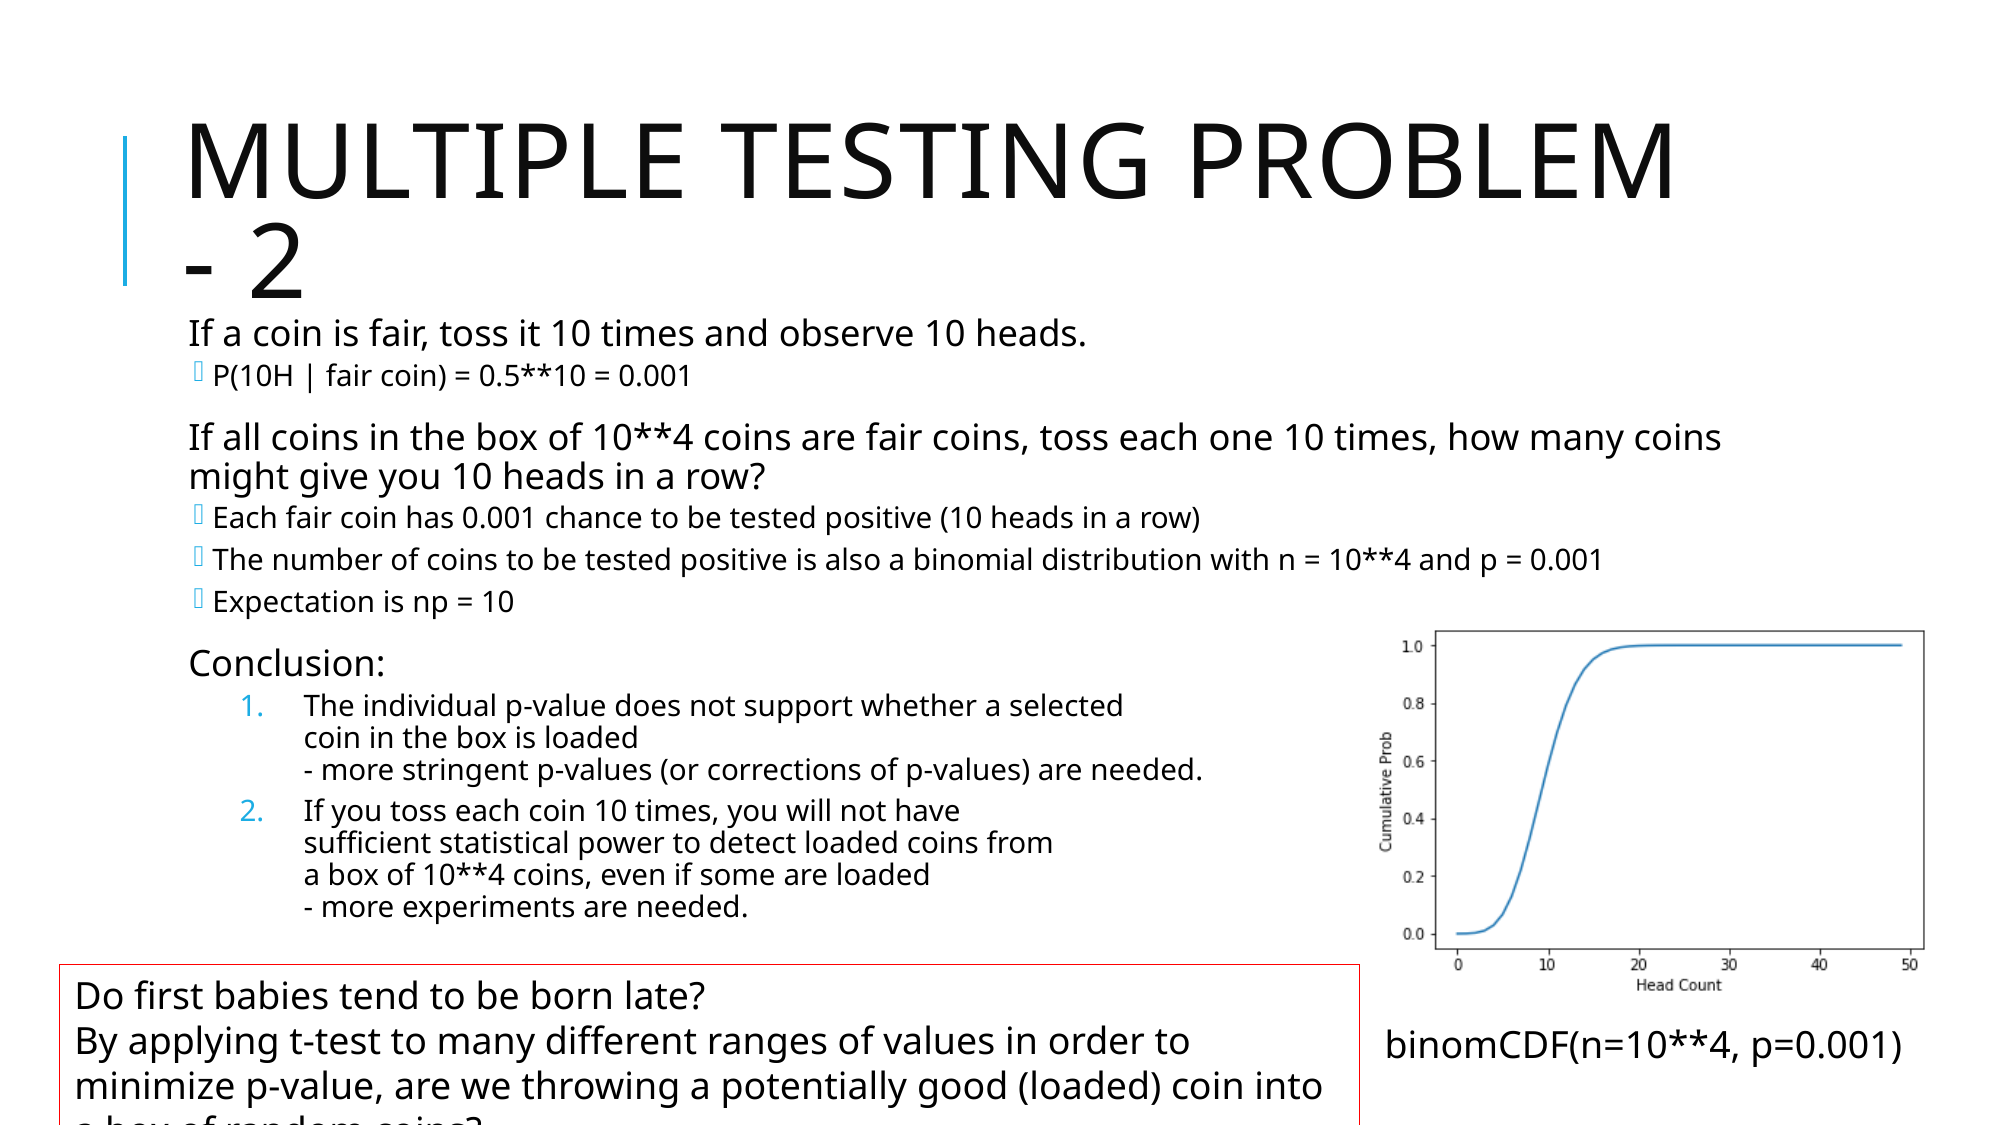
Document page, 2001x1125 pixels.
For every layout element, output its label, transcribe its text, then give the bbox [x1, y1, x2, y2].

text_box binomCDF(n=10**4, p=0.001) [1369, 1013, 1927, 1073]
picture [1371, 616, 1938, 1005]
title Multiple testing problem - 2 [168, 96, 1763, 307]
text_box Do first babies tend to be born late? By applying t-test to many different ranges of values in order to minimize p-value, are we throwing a potentially good (loaded) coin into a box of random coins? [59, 964, 1360, 1125]
list If a coin is fair, toss it 10 times and observe 10 heads. P(10H | fair coin) = 0.5**10 = 0.001 If all coins in the box of 10**4 coins are fair coins, toss each one 10 times, how many coins might give you 10 heads in a row? Each fair coin has 0.001 chance to be tested positive (10 heads in a row) The number of coins to be tested positive is also a binomial distribution with n = 10**4 and p = 0.001 Expectation is np = 10 Conclusion: The individual p-value does not support whether a selected coin in the box is loaded - more stringent p-values (or corrections of p-values) are needed. If you toss each coin 10 times, you will not have sufficient statistical power to detect loaded coins from a box of 10**4 coins, even if some are loaded - more experiments are needed. [168, 307, 1763, 968]
